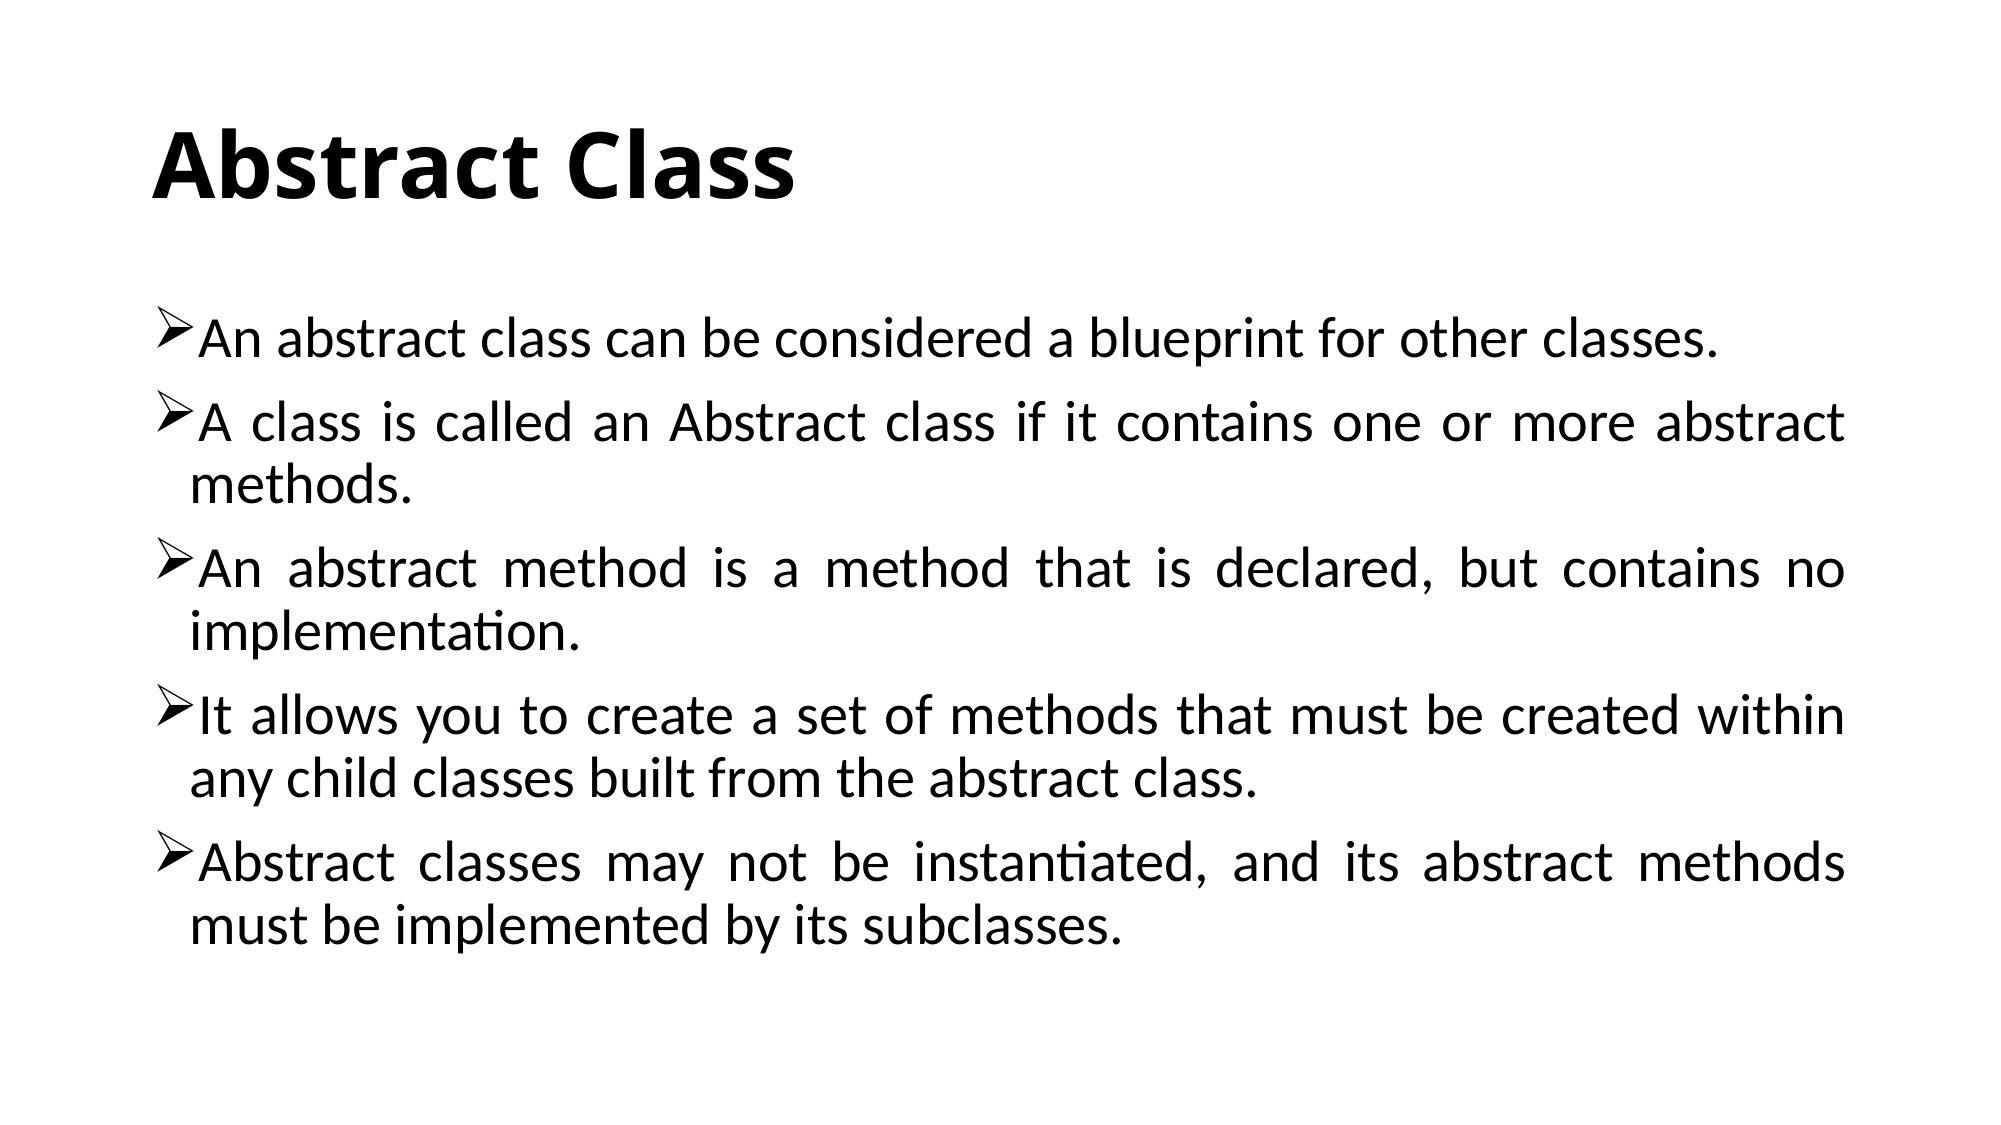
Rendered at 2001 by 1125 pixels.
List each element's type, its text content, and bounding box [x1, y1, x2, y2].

title Abstract Class [137, 59, 1863, 278]
list An abstract class can be considered a blueprint for other classes. A class is called an Abstract class if it contains one or more abstract methods. An abstract method is a method that is declared, but contains no implementation. It allows you to create a set of methods that must be created within any child classes built from the abstract class. Abstract classes may not be instantiated, and its abstract methods must be implemented by its subclasses. [137, 299, 1863, 1014]
